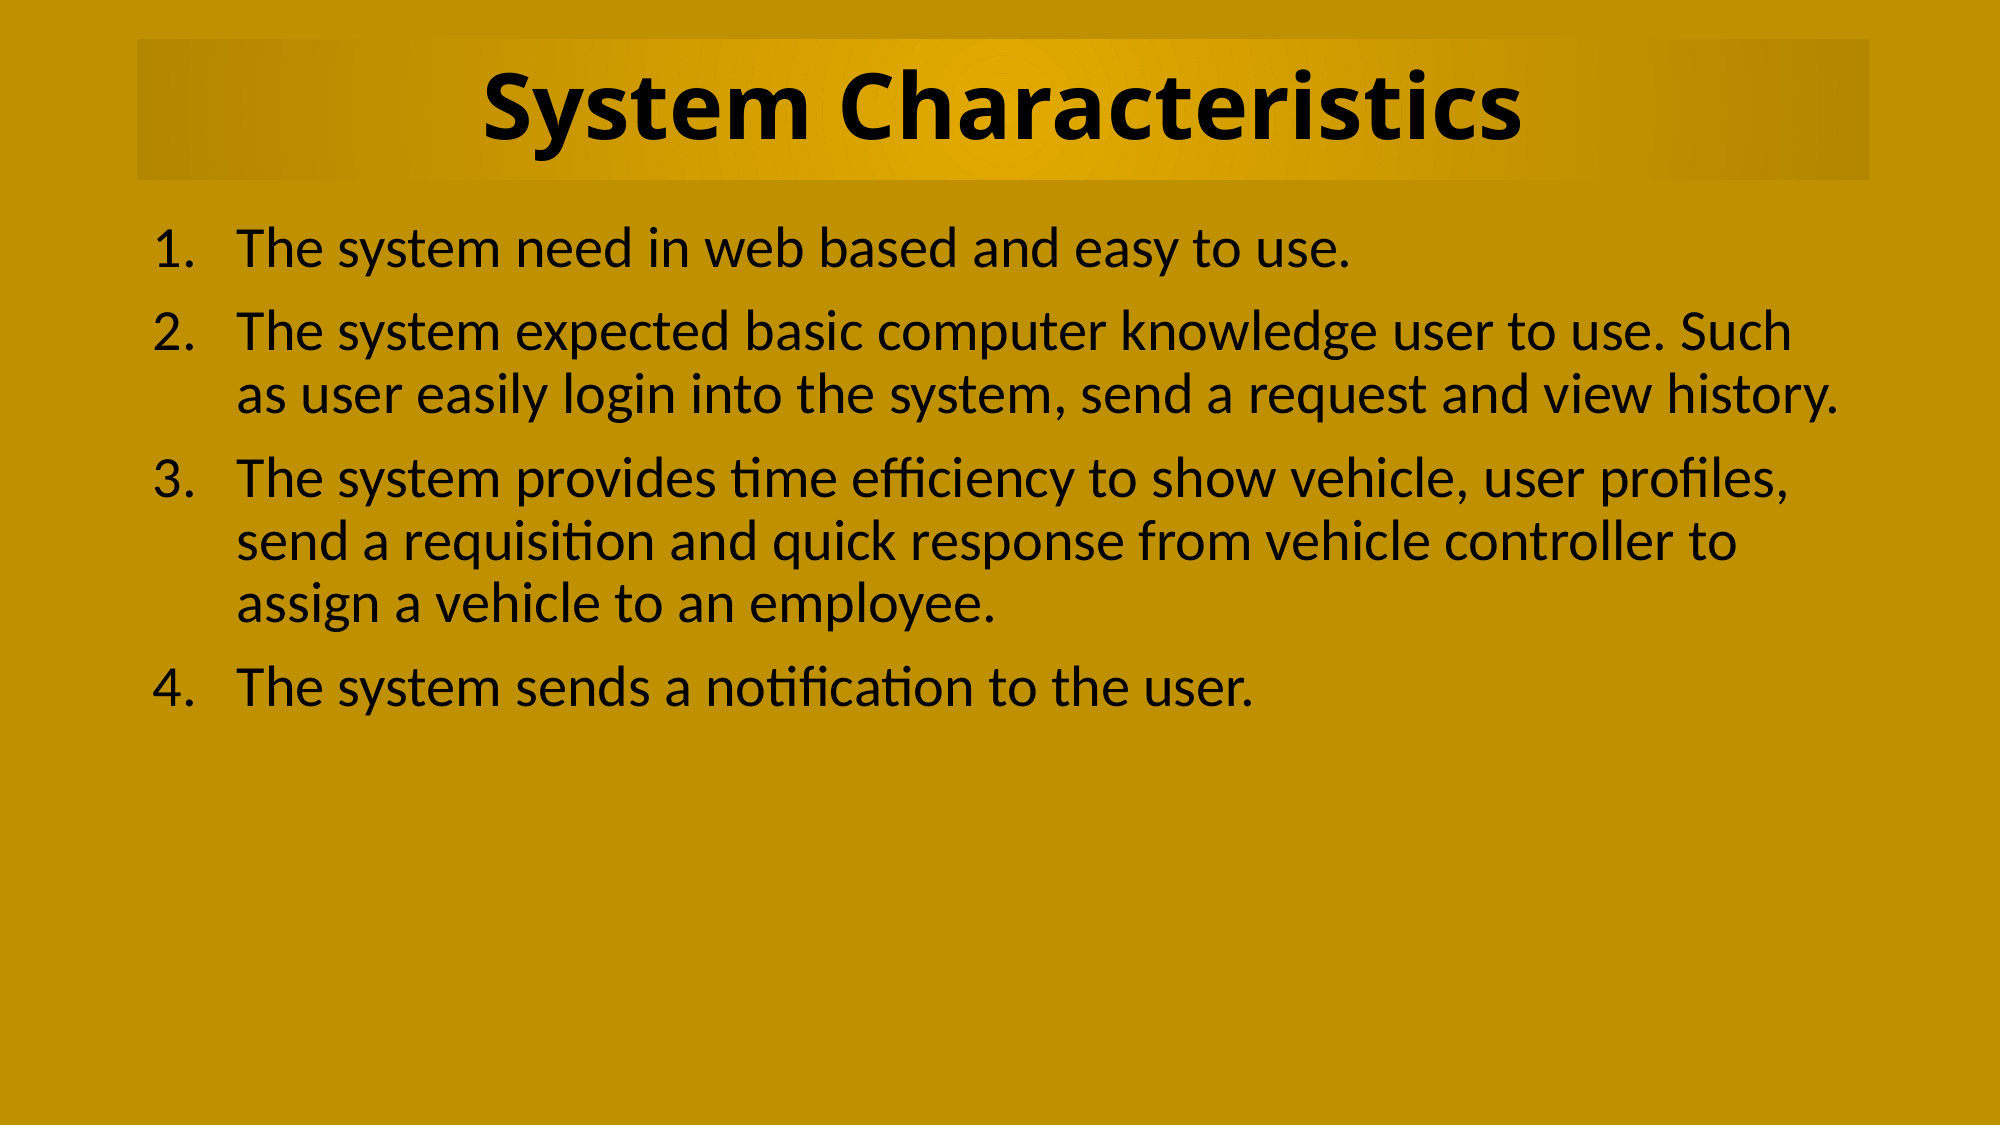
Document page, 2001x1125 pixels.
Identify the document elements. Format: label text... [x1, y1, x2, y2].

title System Characteristics [137, 39, 1870, 180]
list The system need in web based and easy to use. The system expected basic computer knowledge user to use. Such as user easily login into the system, send a request and view history. The system provides time efficiency to show vehicle, user profiles, send a requisition and quick response from vehicle controller to assign a vehicle to an employee. The system sends a notification to the user. [137, 209, 1863, 1014]
